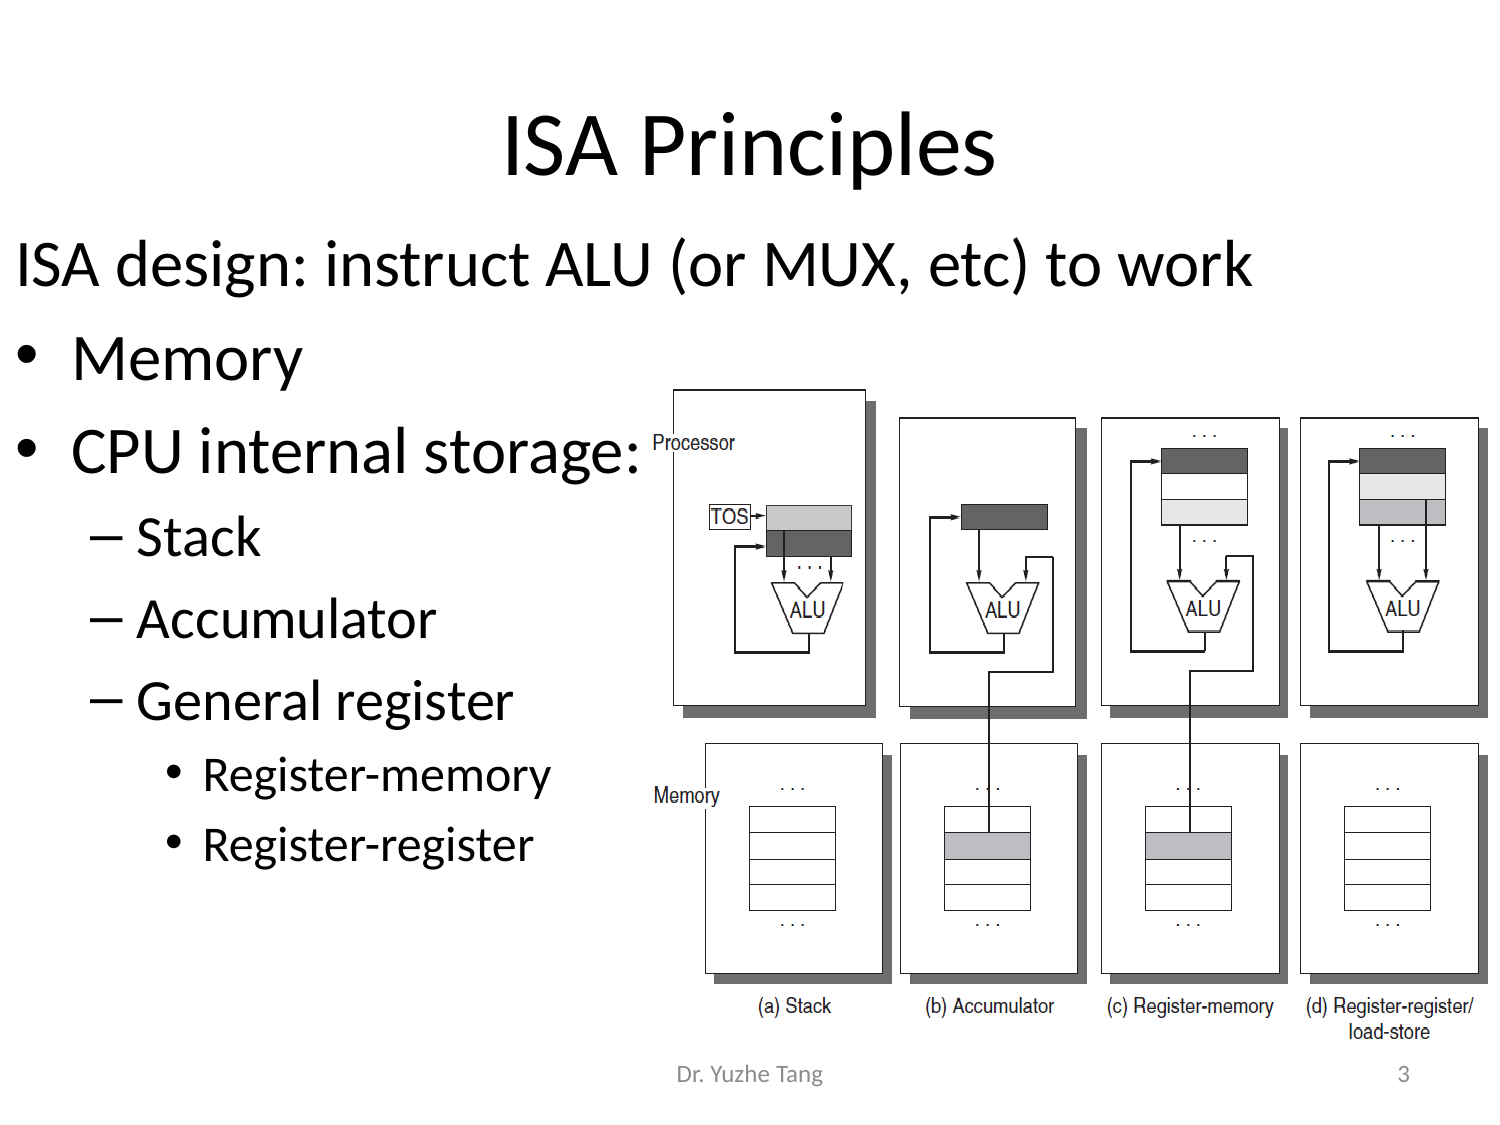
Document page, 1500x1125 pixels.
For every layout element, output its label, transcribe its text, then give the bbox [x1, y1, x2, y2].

footer Dr. Yuzhe Tang [512, 1042, 988, 1103]
slide_number 3 [1074, 1059, 1425, 1103]
list ISA design: instruct ALU (or MUX, etc) to work Memory CPU internal storage: Stack Accumulator General register Register-memory Register-register [0, 212, 1350, 955]
picture [624, 362, 1500, 1051]
title ISA Principles [75, 45, 1425, 233]
